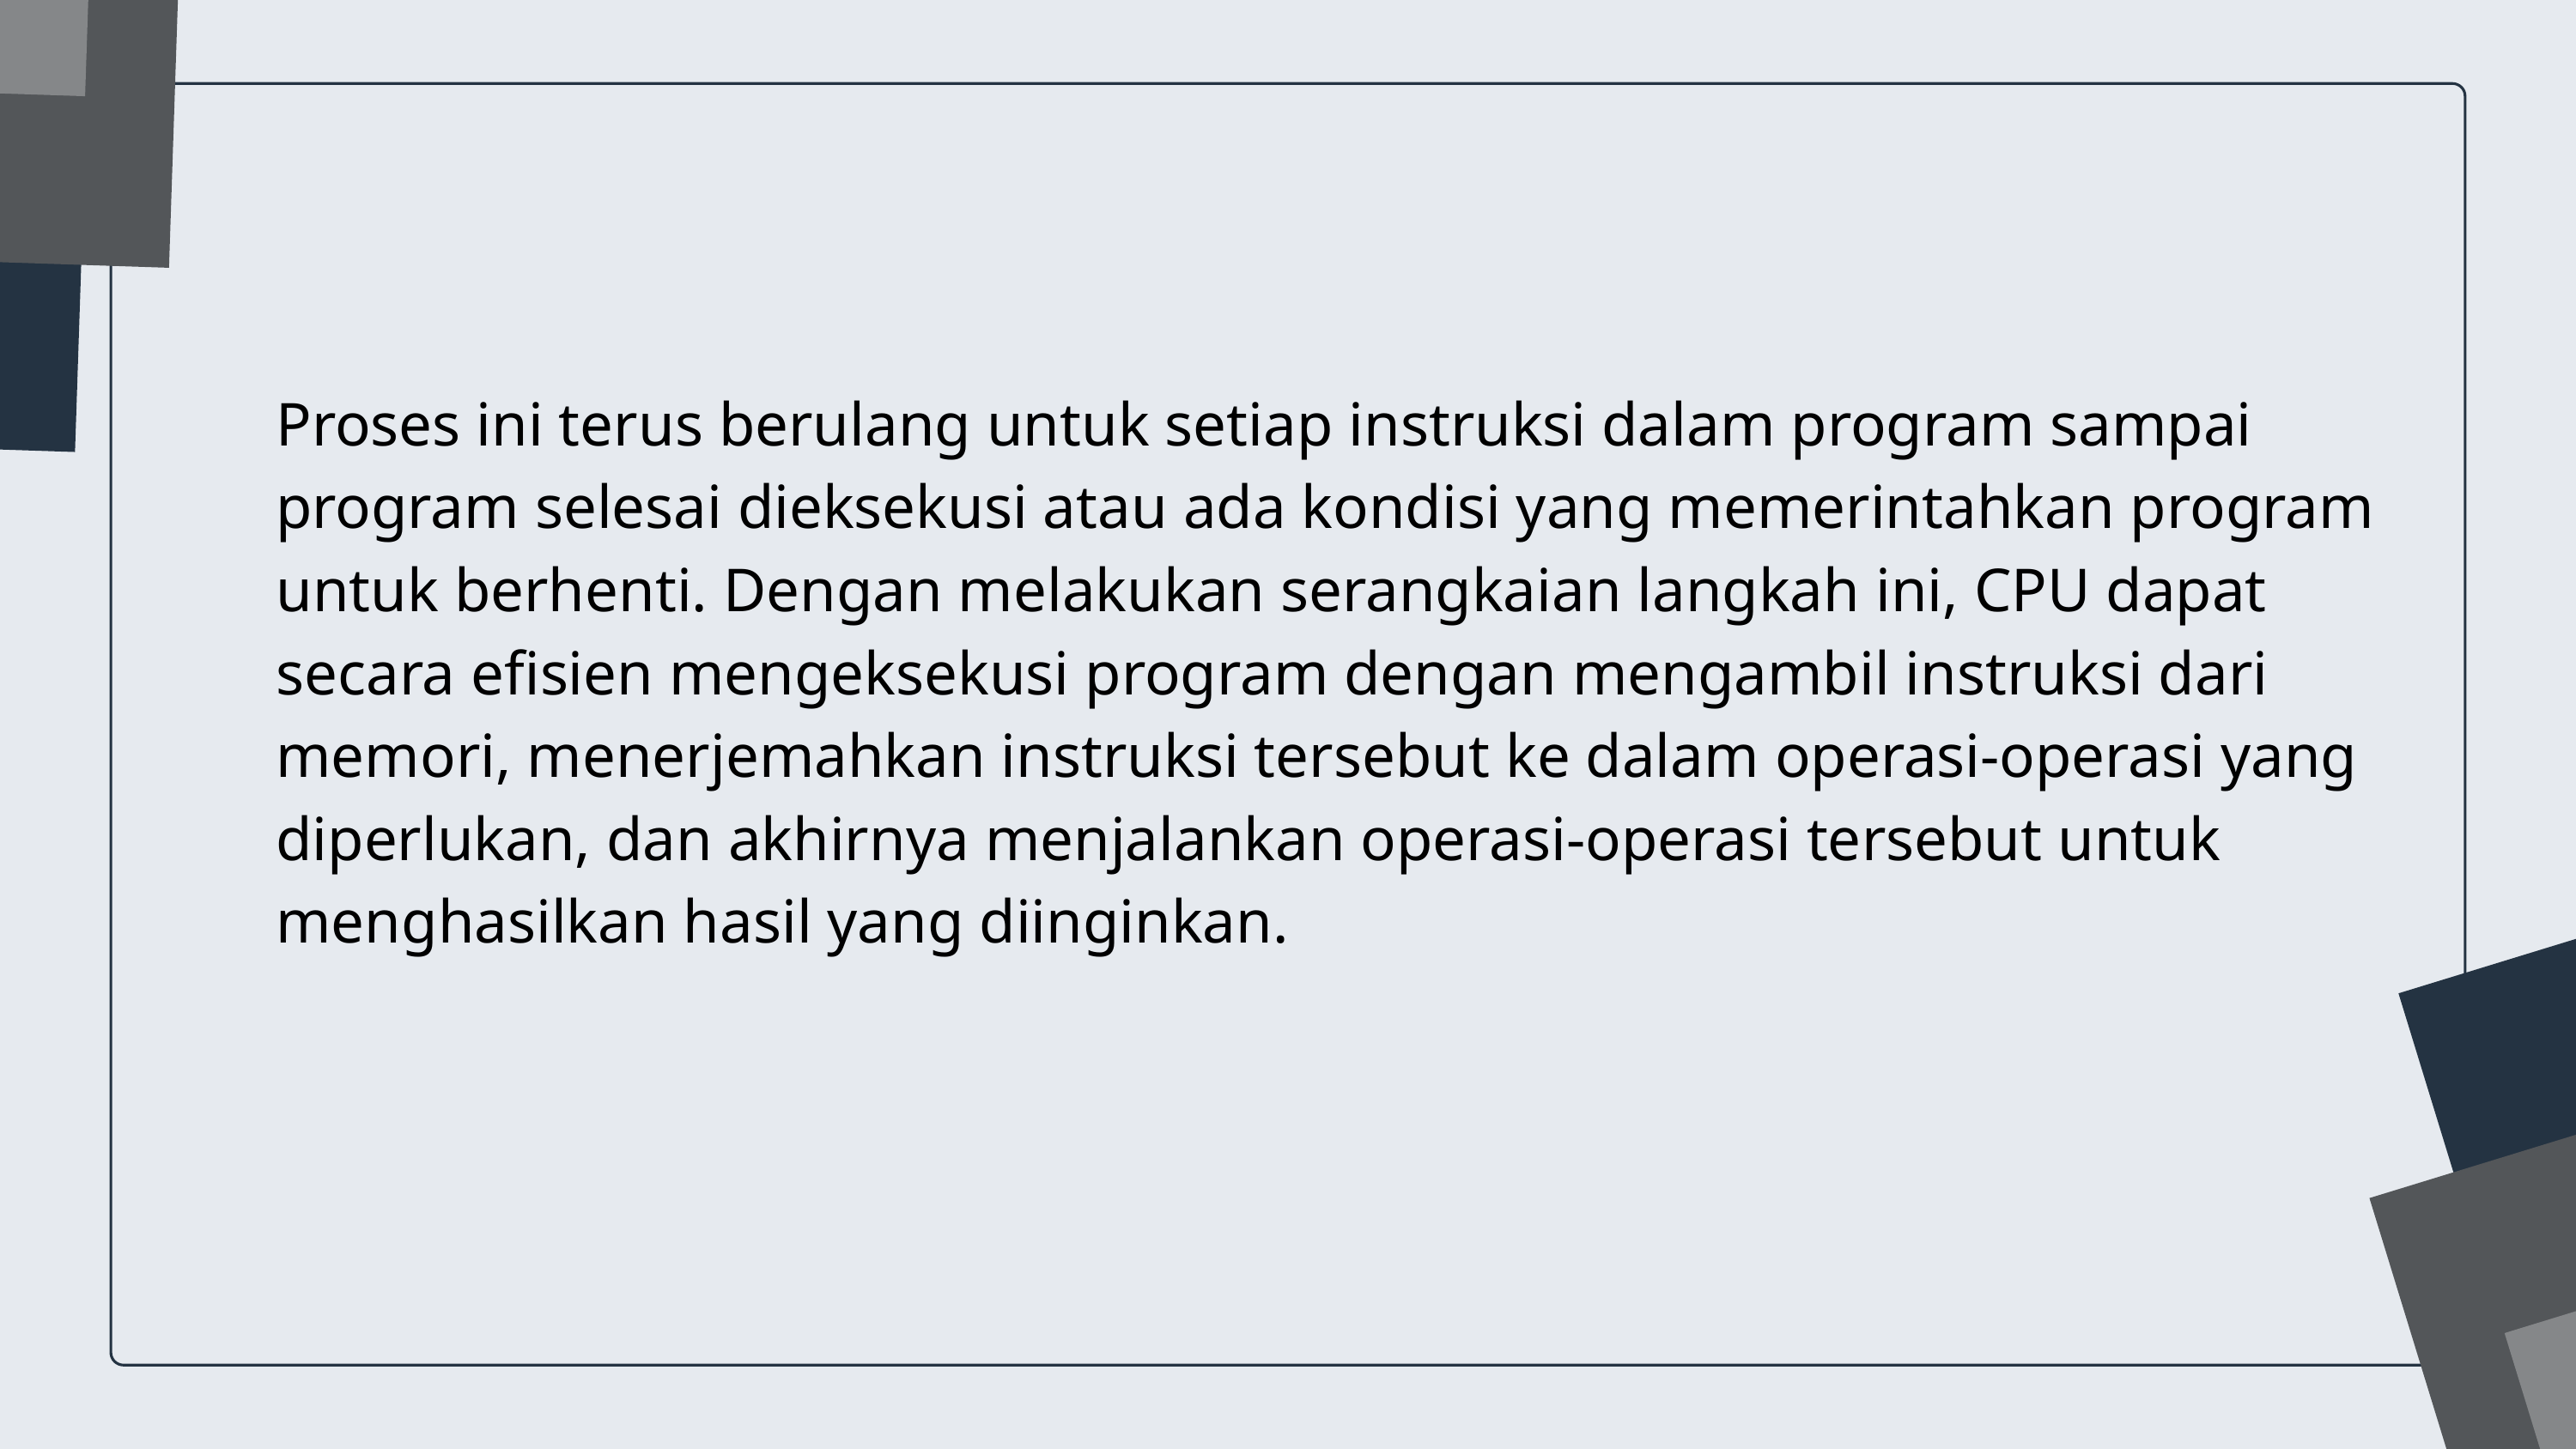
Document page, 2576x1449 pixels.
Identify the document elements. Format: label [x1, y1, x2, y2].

text_box [110, 82, 2466, 1366]
text_box [2250, 764, 2576, 1449]
text_box [0, 0, 392, 528]
